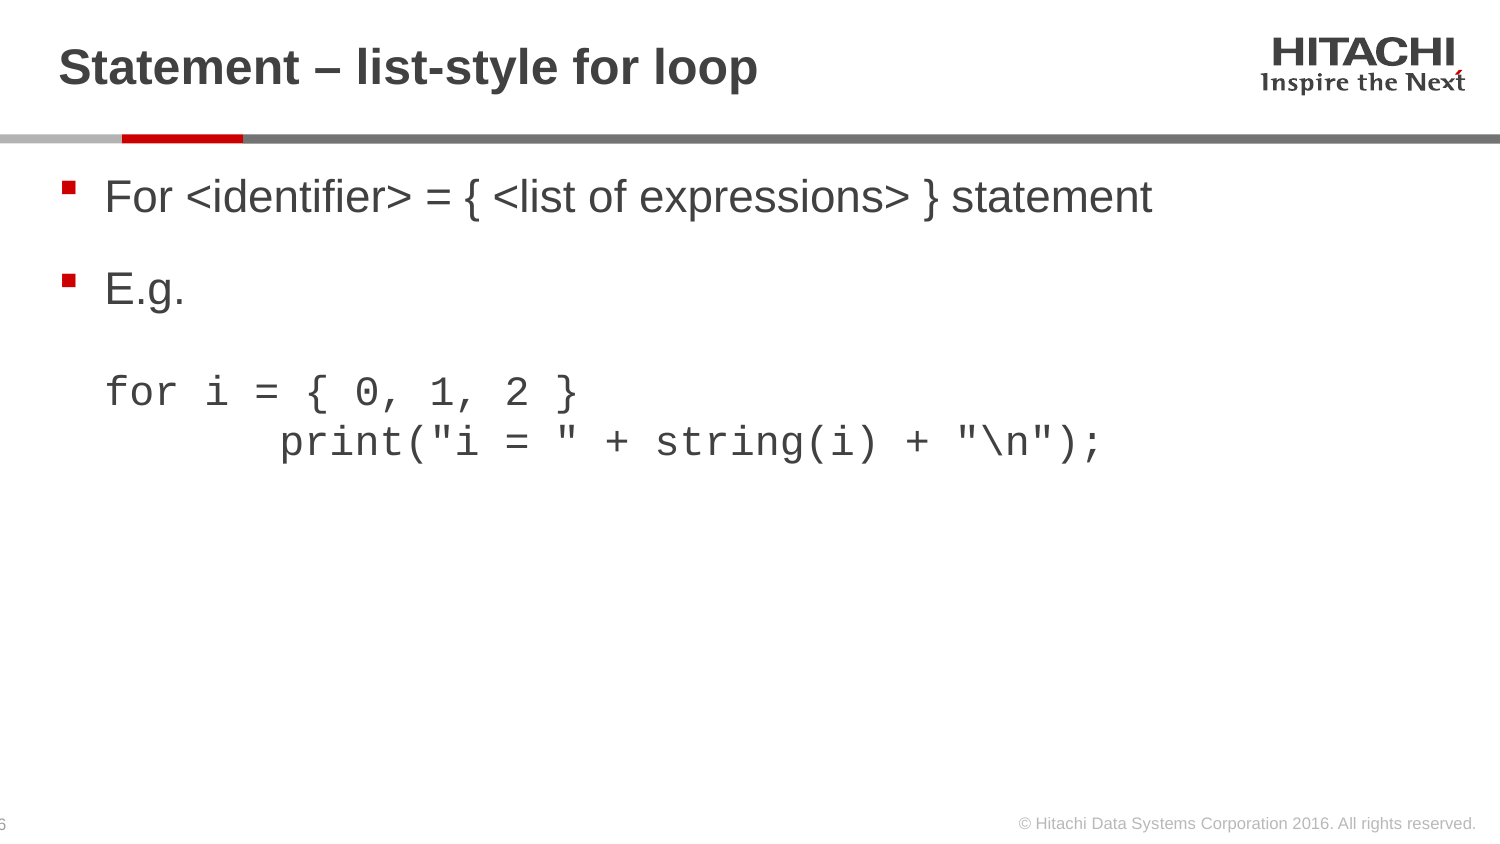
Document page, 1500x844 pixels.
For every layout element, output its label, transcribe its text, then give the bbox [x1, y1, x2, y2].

list For <identifier> = { <list of expressions> } statement E.g. for i = { 0, 1, 2 } print("i = " + string(i) + "\n"); [43, 158, 1452, 475]
title Statement – list-style for loop [43, 8, 1200, 129]
